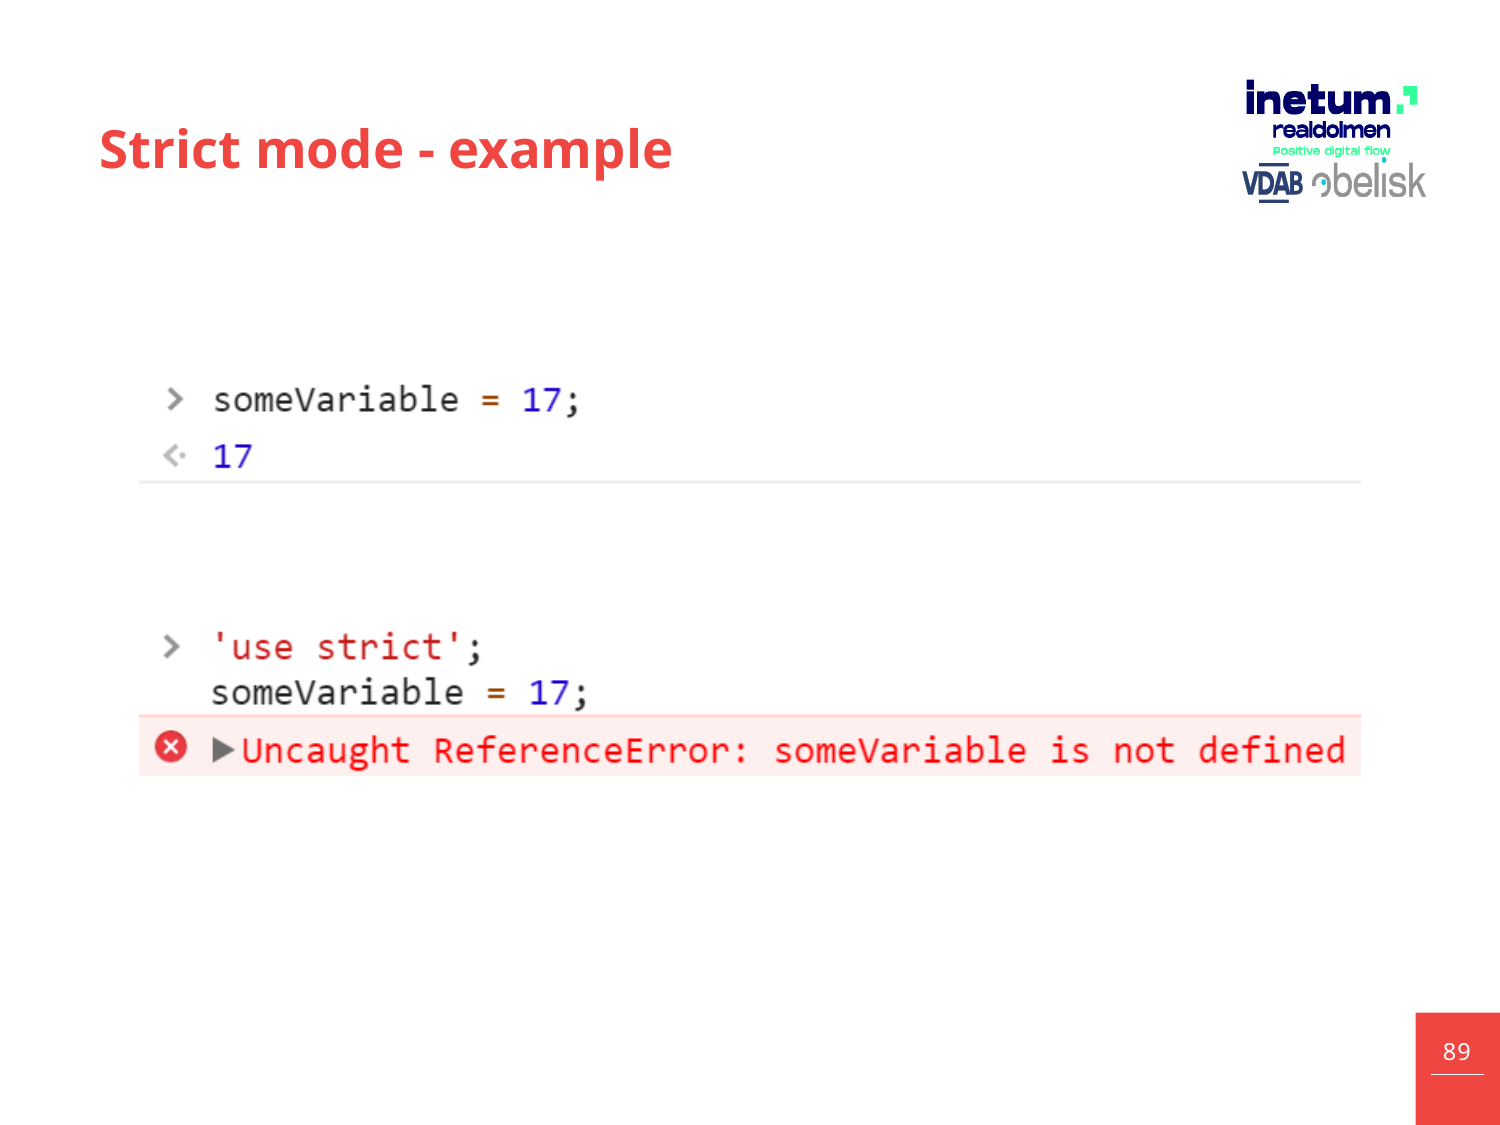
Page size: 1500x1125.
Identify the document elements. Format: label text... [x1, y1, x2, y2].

title Strict mode - example [83, 114, 1229, 181]
picture [1233, 52, 1431, 203]
picture [138, 371, 1362, 488]
picture [138, 616, 1362, 776]
